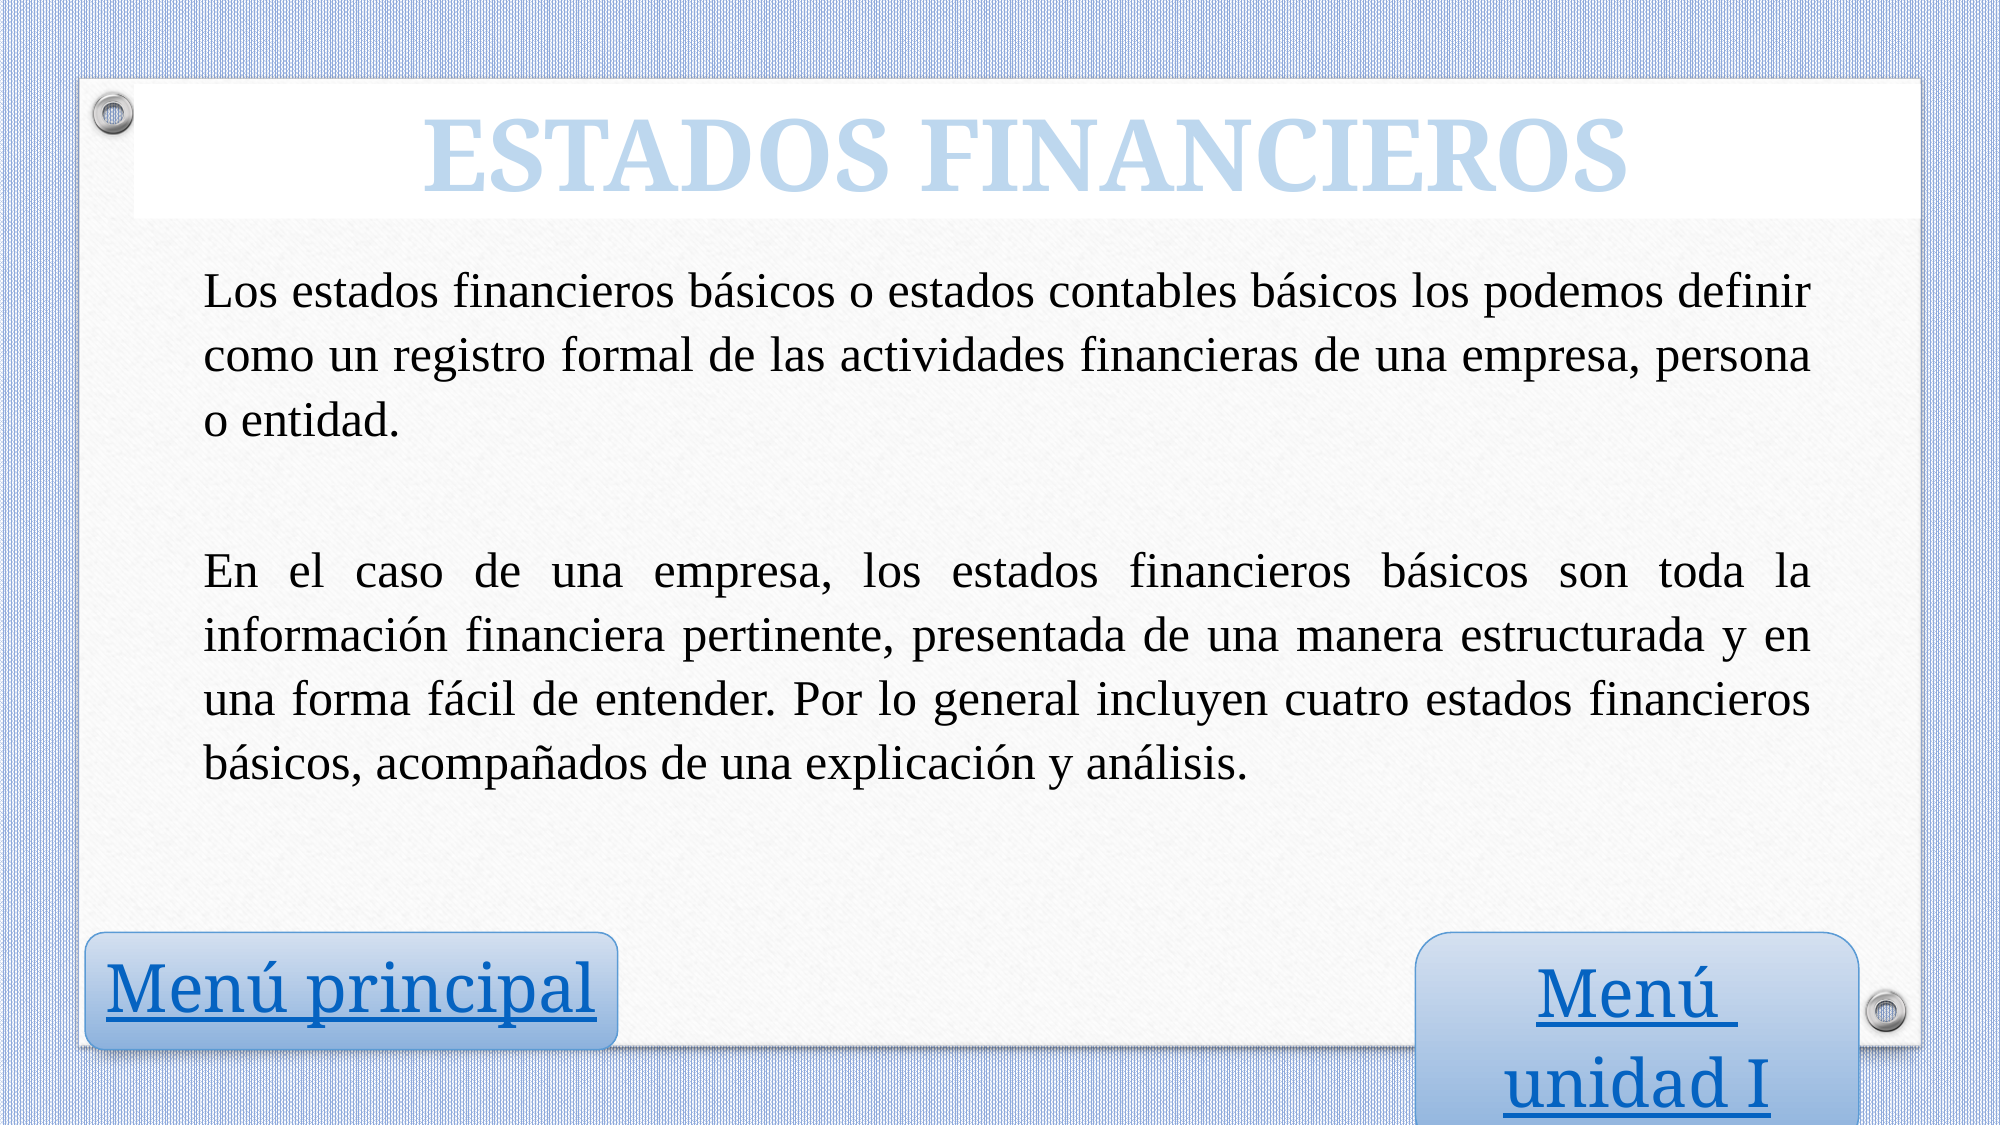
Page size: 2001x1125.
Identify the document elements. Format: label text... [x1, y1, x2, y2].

text_box Menú unidad I [1414, 931, 1860, 1125]
text_box Menú principal [84, 931, 619, 1051]
picture [0, 0, 2000, 1125]
text_box Los estados financieros básicos o estados contables básicos los podemos definir como un registro formal de las actividades financieras de una empresa, persona o entidad. En el caso de una empresa, los estados financieros básicos son toda la información financiera pertinente, presentada de una manera estructurada y en una forma fácil de entender. Por lo general incluyen cuatro estados financieros básicos, acompañados de una explicación y análisis. [188, 246, 1828, 797]
text_box ESTADOS FINANCIEROS [134, 83, 1921, 219]
